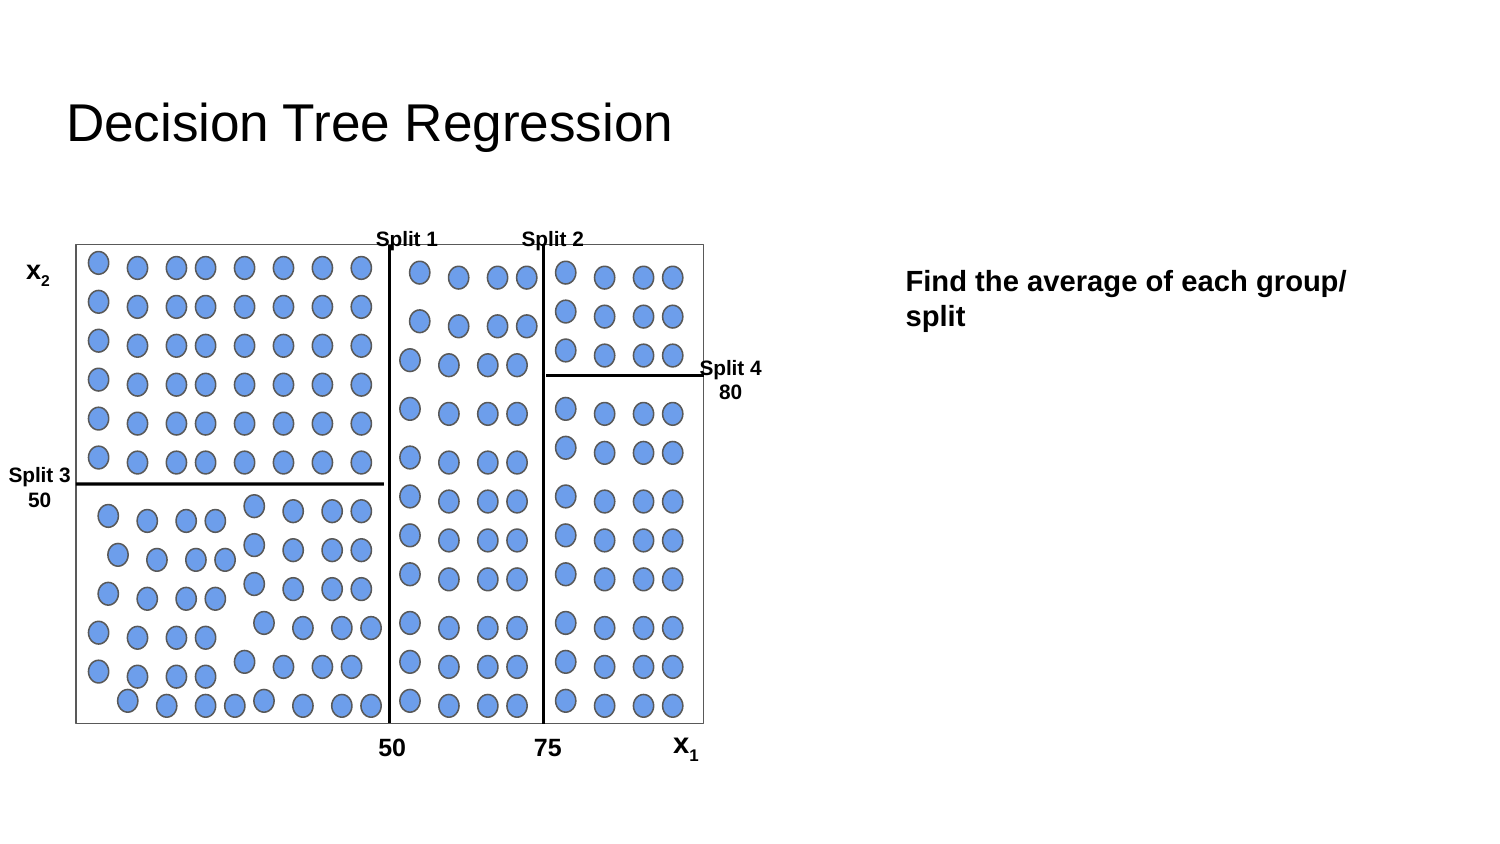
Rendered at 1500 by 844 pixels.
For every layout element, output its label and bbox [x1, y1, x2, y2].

title [51, 72, 1449, 167]
text_box [890, 247, 1367, 348]
text_box [0, 212, 780, 780]
